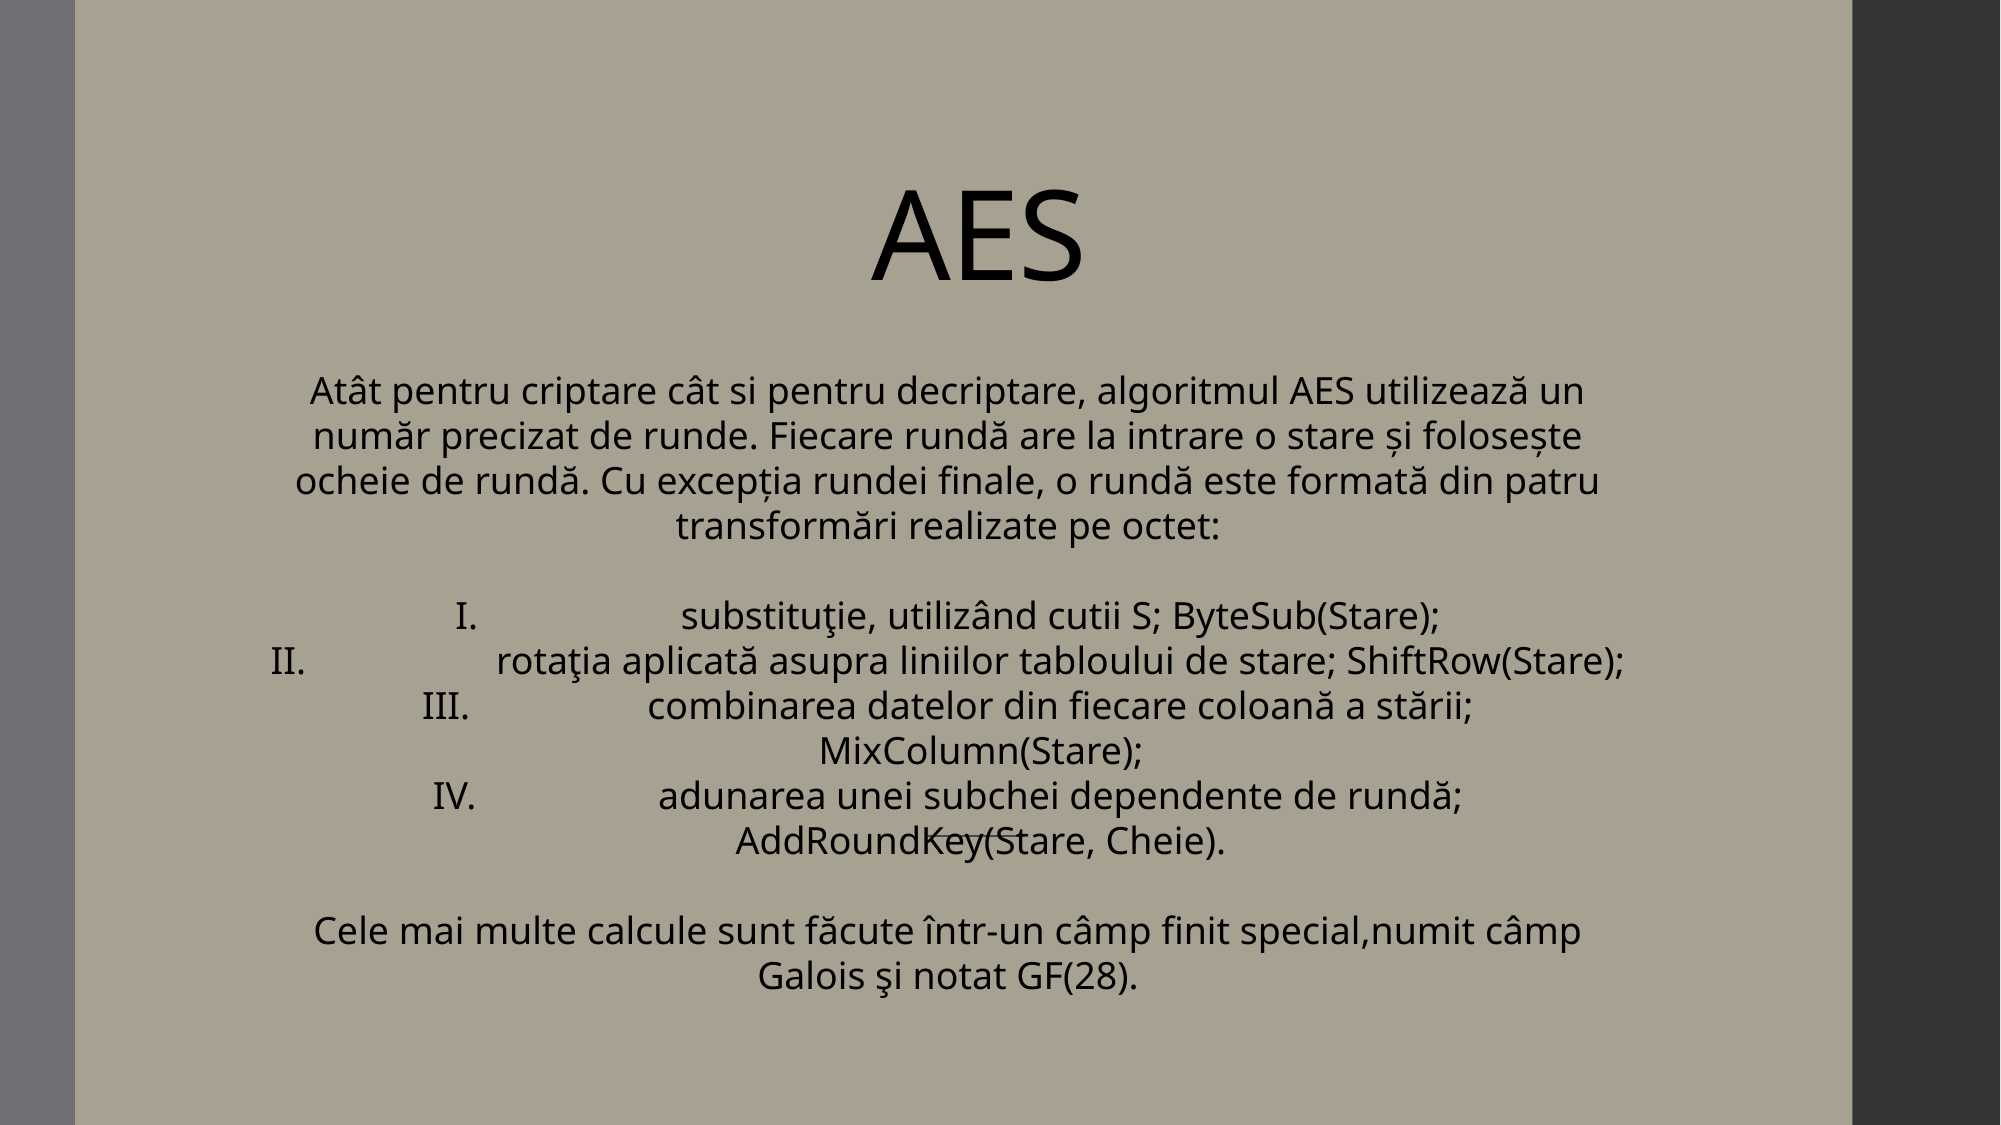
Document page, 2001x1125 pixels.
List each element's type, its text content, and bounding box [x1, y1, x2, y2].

text_box [0, 0, 76, 1125]
title AES [206, 159, 1752, 325]
text_box Atât pentru criptare cât si pentru decriptare, algoritmul AES utilizează un număr precizat de runde. Fiecare rundă are la intrare o stare și folosește ocheie de rundă. Cu excepția rundei finale, o rundă este formată din patru transformări realizate pe octet: substituţie, utilizând cutii S; ByteSub(Stare); rotaţia aplicată asupra liniilor tabloului de stare; ShiftRow(Stare); combinarea datelor din fiecare coloană a stării; MixColumn(Stare); adunarea unei subchei dependente de rundă; AddRoundKey(Stare, Cheie). Cele mai multe calcule sunt făcute într-un câmp finit special,numit câmp Galois şi notat GF(28). [250, 359, 1646, 1005]
